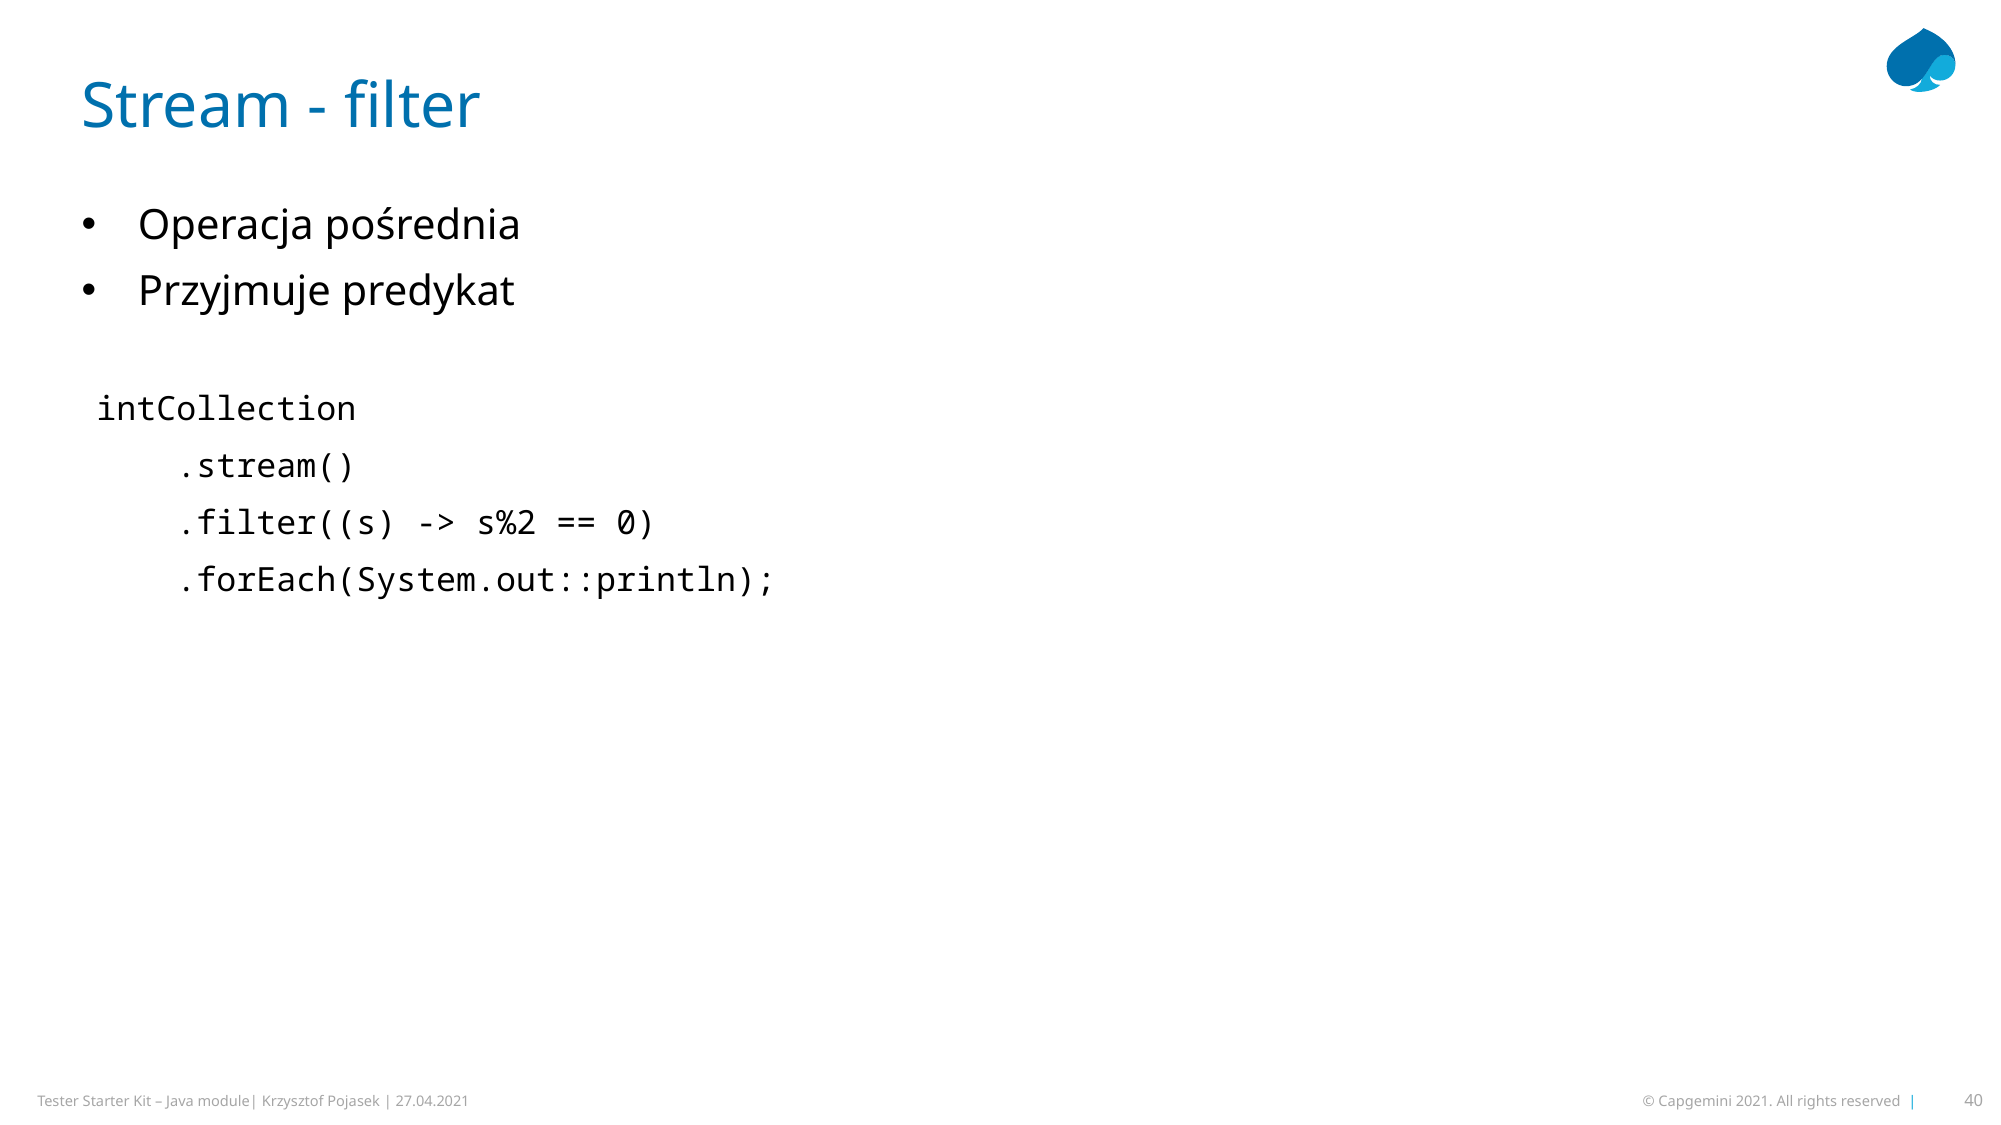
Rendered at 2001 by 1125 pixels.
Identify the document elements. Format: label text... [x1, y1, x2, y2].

text_box Stream - filter [66, 66, 1874, 208]
text_box Operacja pośrednia Przyjmuje predykat intCollection .stream() .filter((s) -> s%2 == 0) .forEach(System.out::println); [66, 196, 1933, 671]
